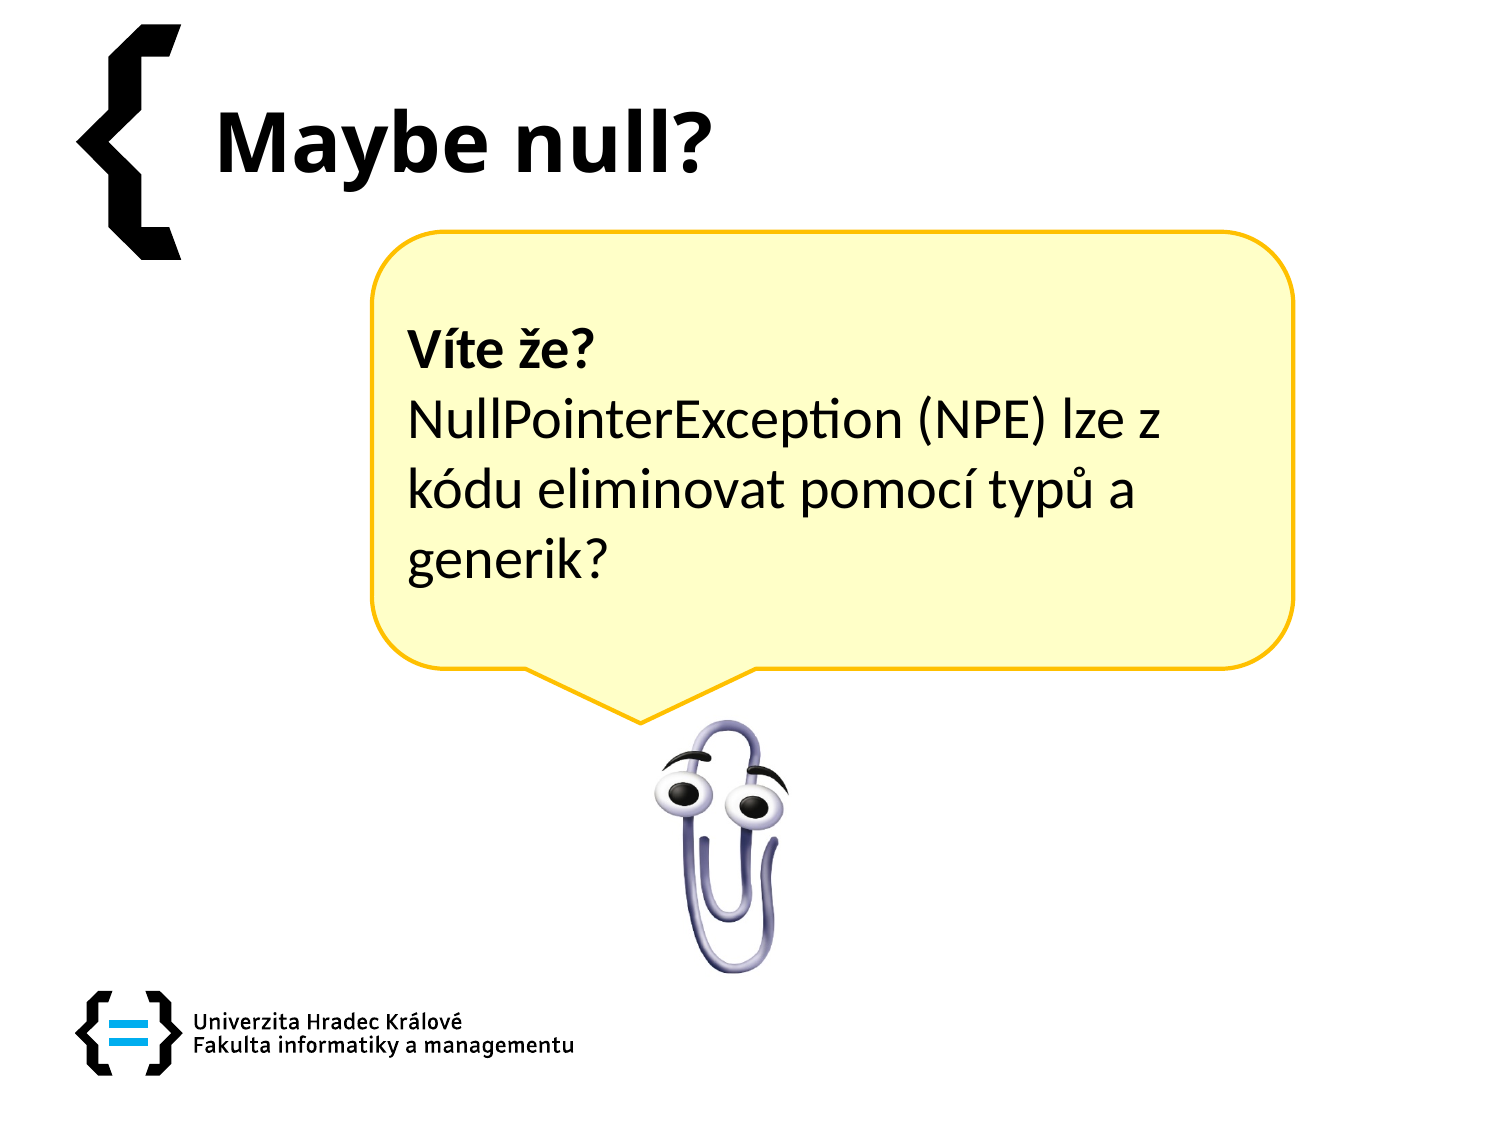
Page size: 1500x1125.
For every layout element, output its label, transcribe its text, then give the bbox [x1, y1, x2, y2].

title Maybe null? [197, 44, 1426, 233]
picture [584, 703, 874, 994]
text_box Víte že? NullPointerException (NPE) lze z kódu eliminovat pomocí typů a generik? [369, 229, 1296, 702]
